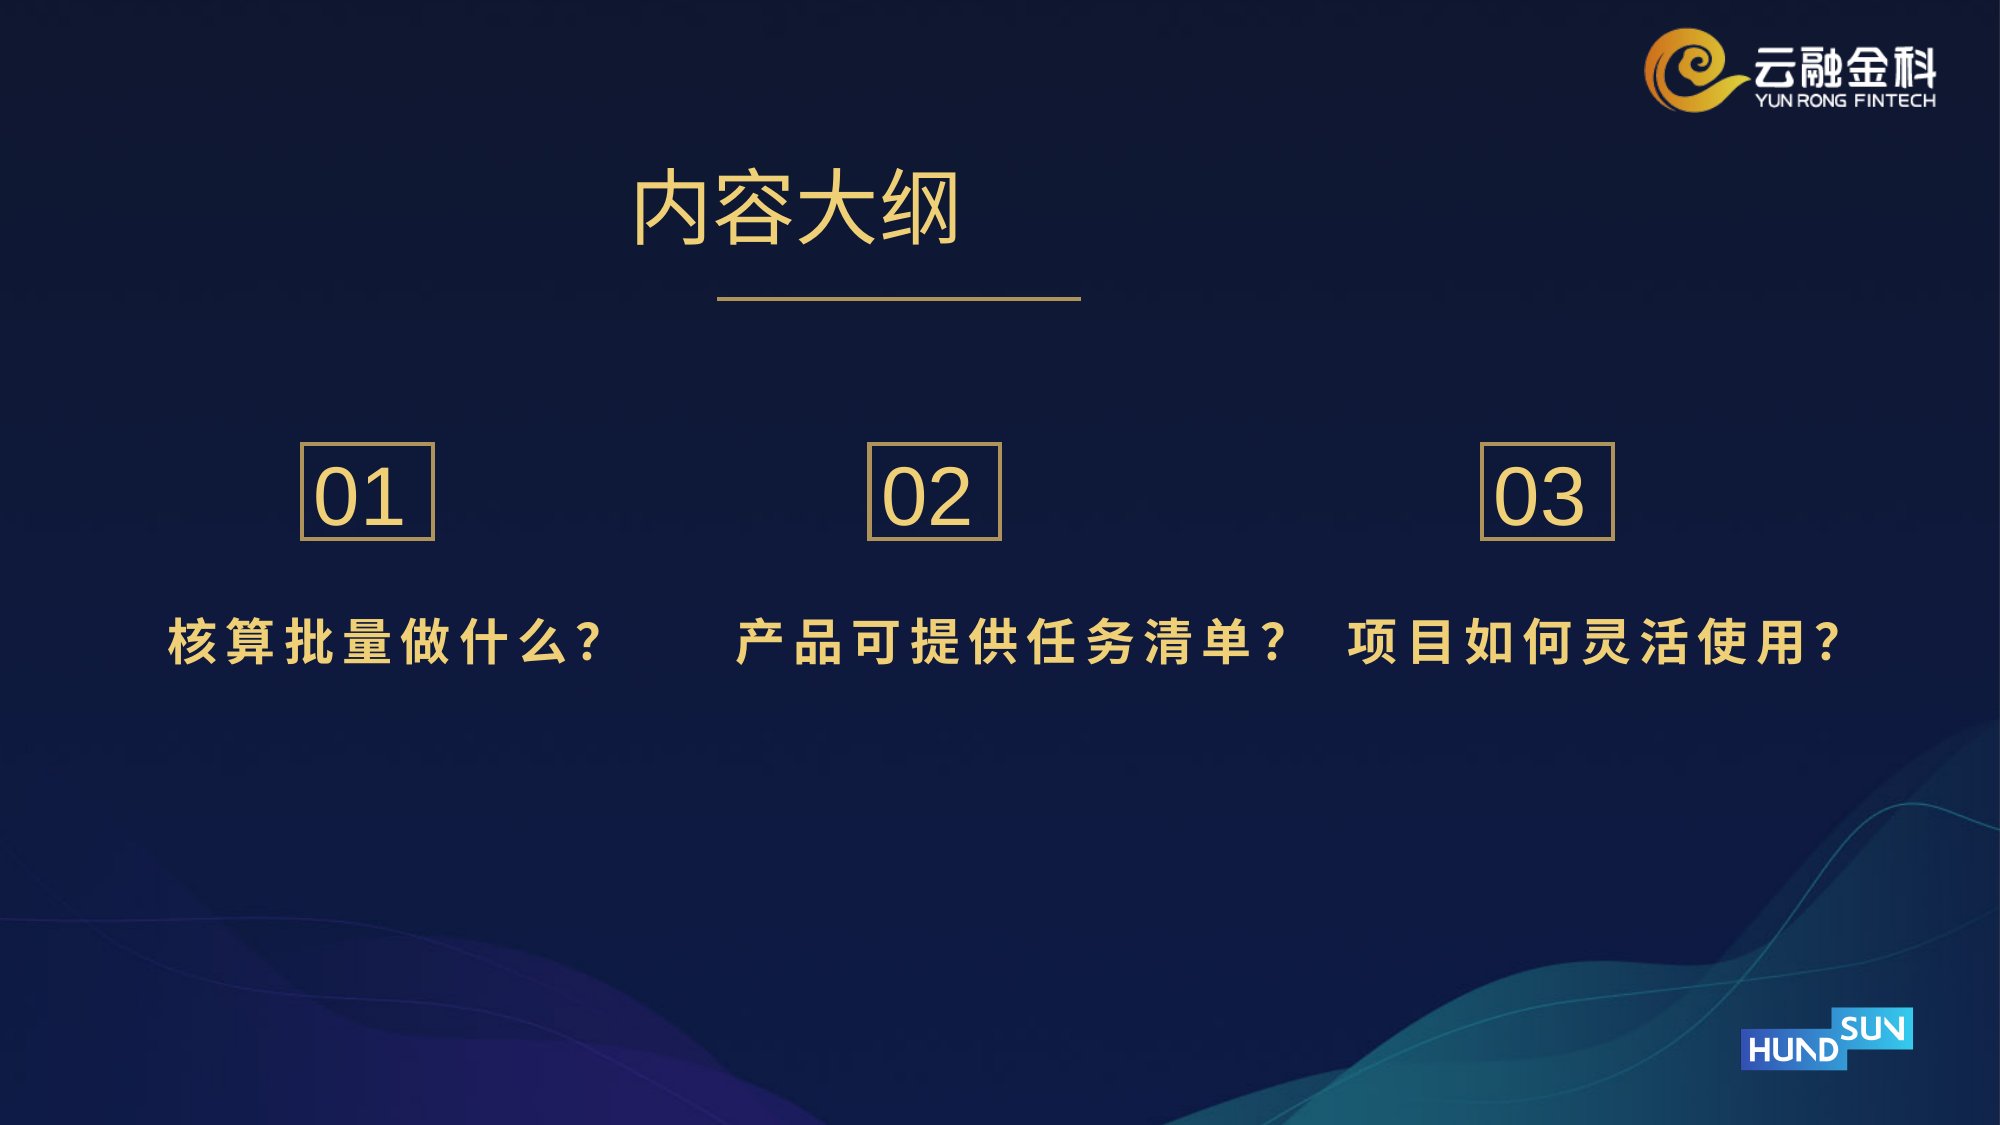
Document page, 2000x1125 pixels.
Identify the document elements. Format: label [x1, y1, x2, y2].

text_box [1329, 444, 1884, 683]
picture [0, 0, 2000, 1125]
text_box [149, 444, 645, 683]
text_box [716, 172, 1082, 299]
text_box [716, 444, 1327, 683]
